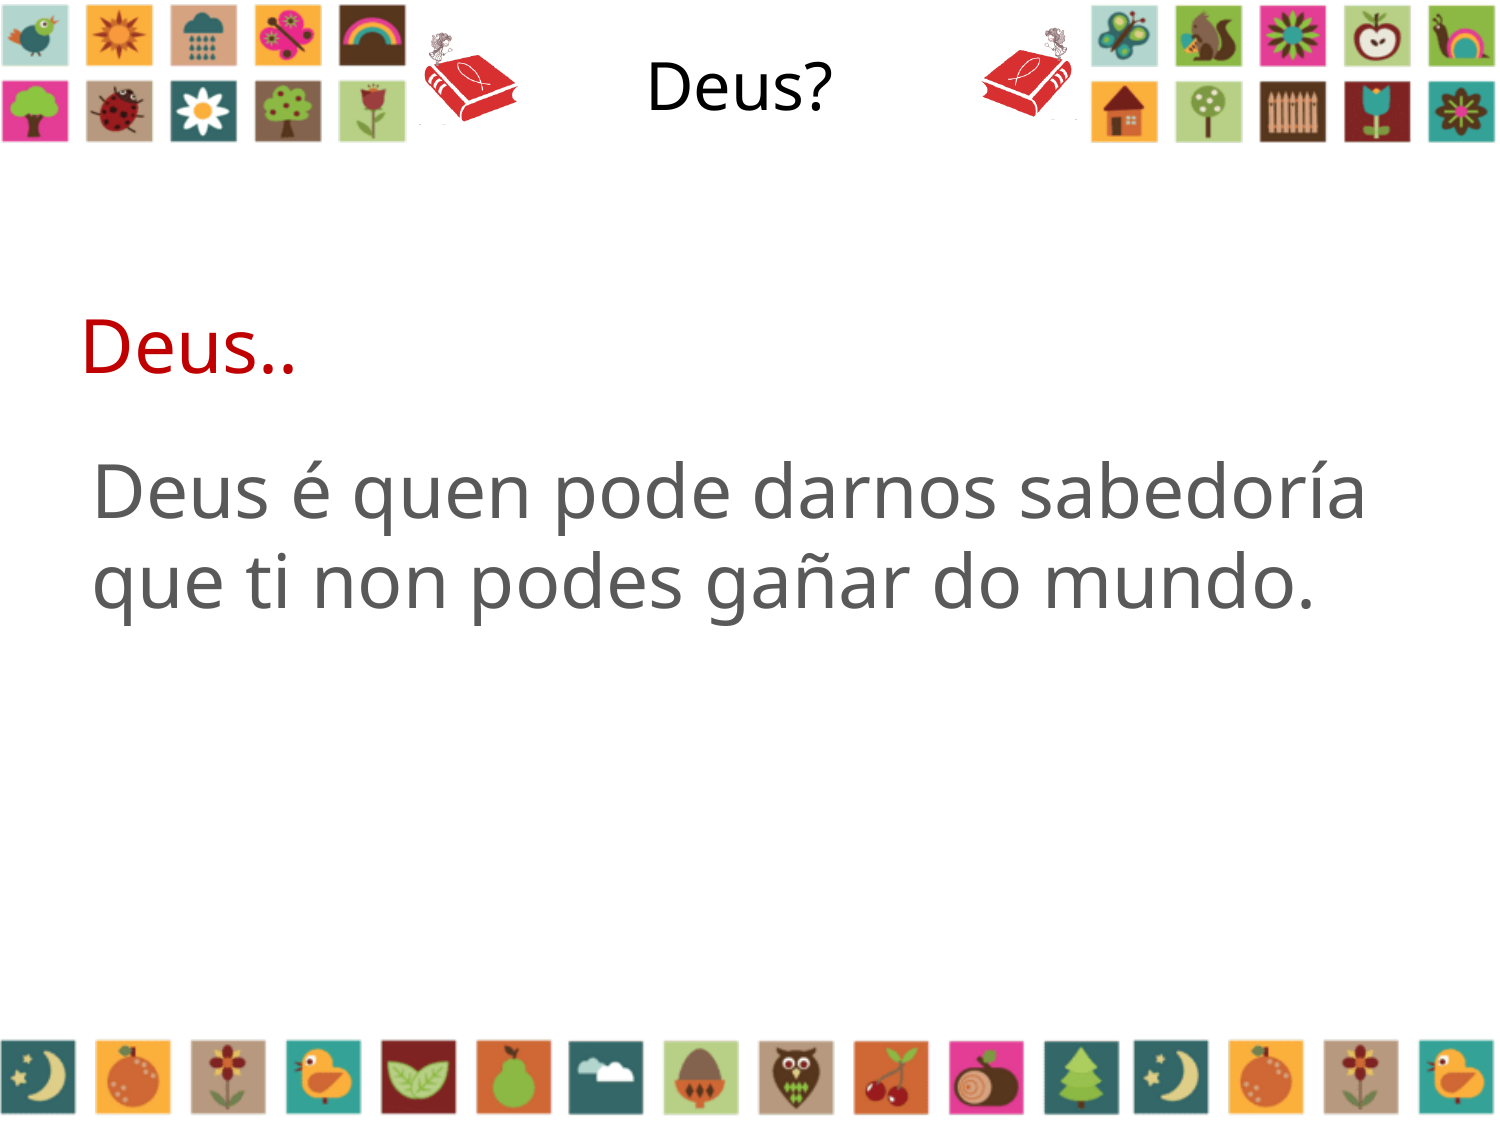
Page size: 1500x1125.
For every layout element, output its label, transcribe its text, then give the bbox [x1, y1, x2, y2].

picture [0, 3, 550, 150]
text_box Deus.. [64, 290, 1412, 396]
text_box Deus? [551, 36, 1078, 131]
text_box Deus é quen pode darnos sabedoría que ti non podes gañar do mundo. [76, 436, 1424, 632]
picture [950, 3, 1500, 150]
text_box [0, 1028, 1500, 1118]
